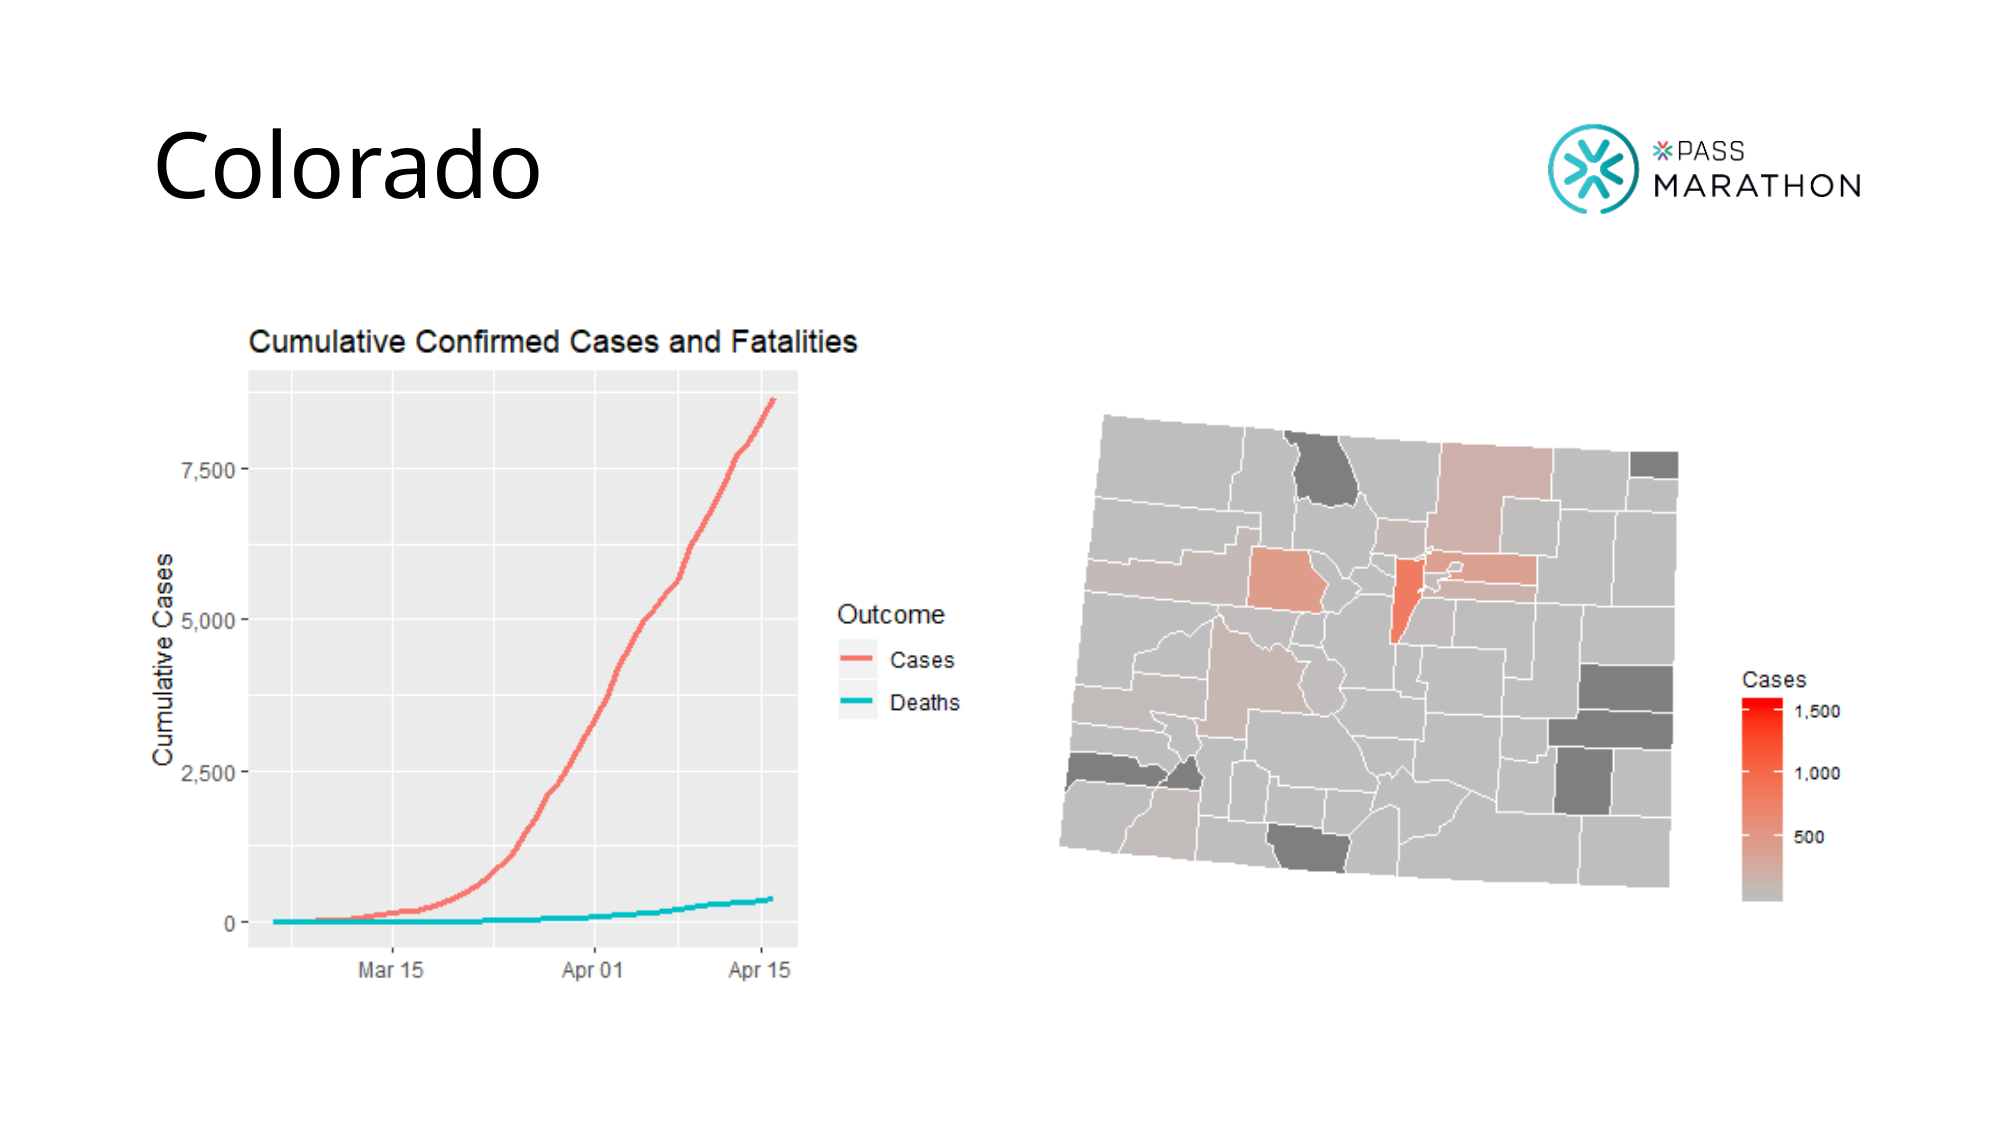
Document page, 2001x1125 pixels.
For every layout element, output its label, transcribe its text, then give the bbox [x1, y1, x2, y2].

title Colorado [137, 59, 1863, 278]
picture [137, 314, 988, 994]
picture [1012, 314, 1863, 994]
